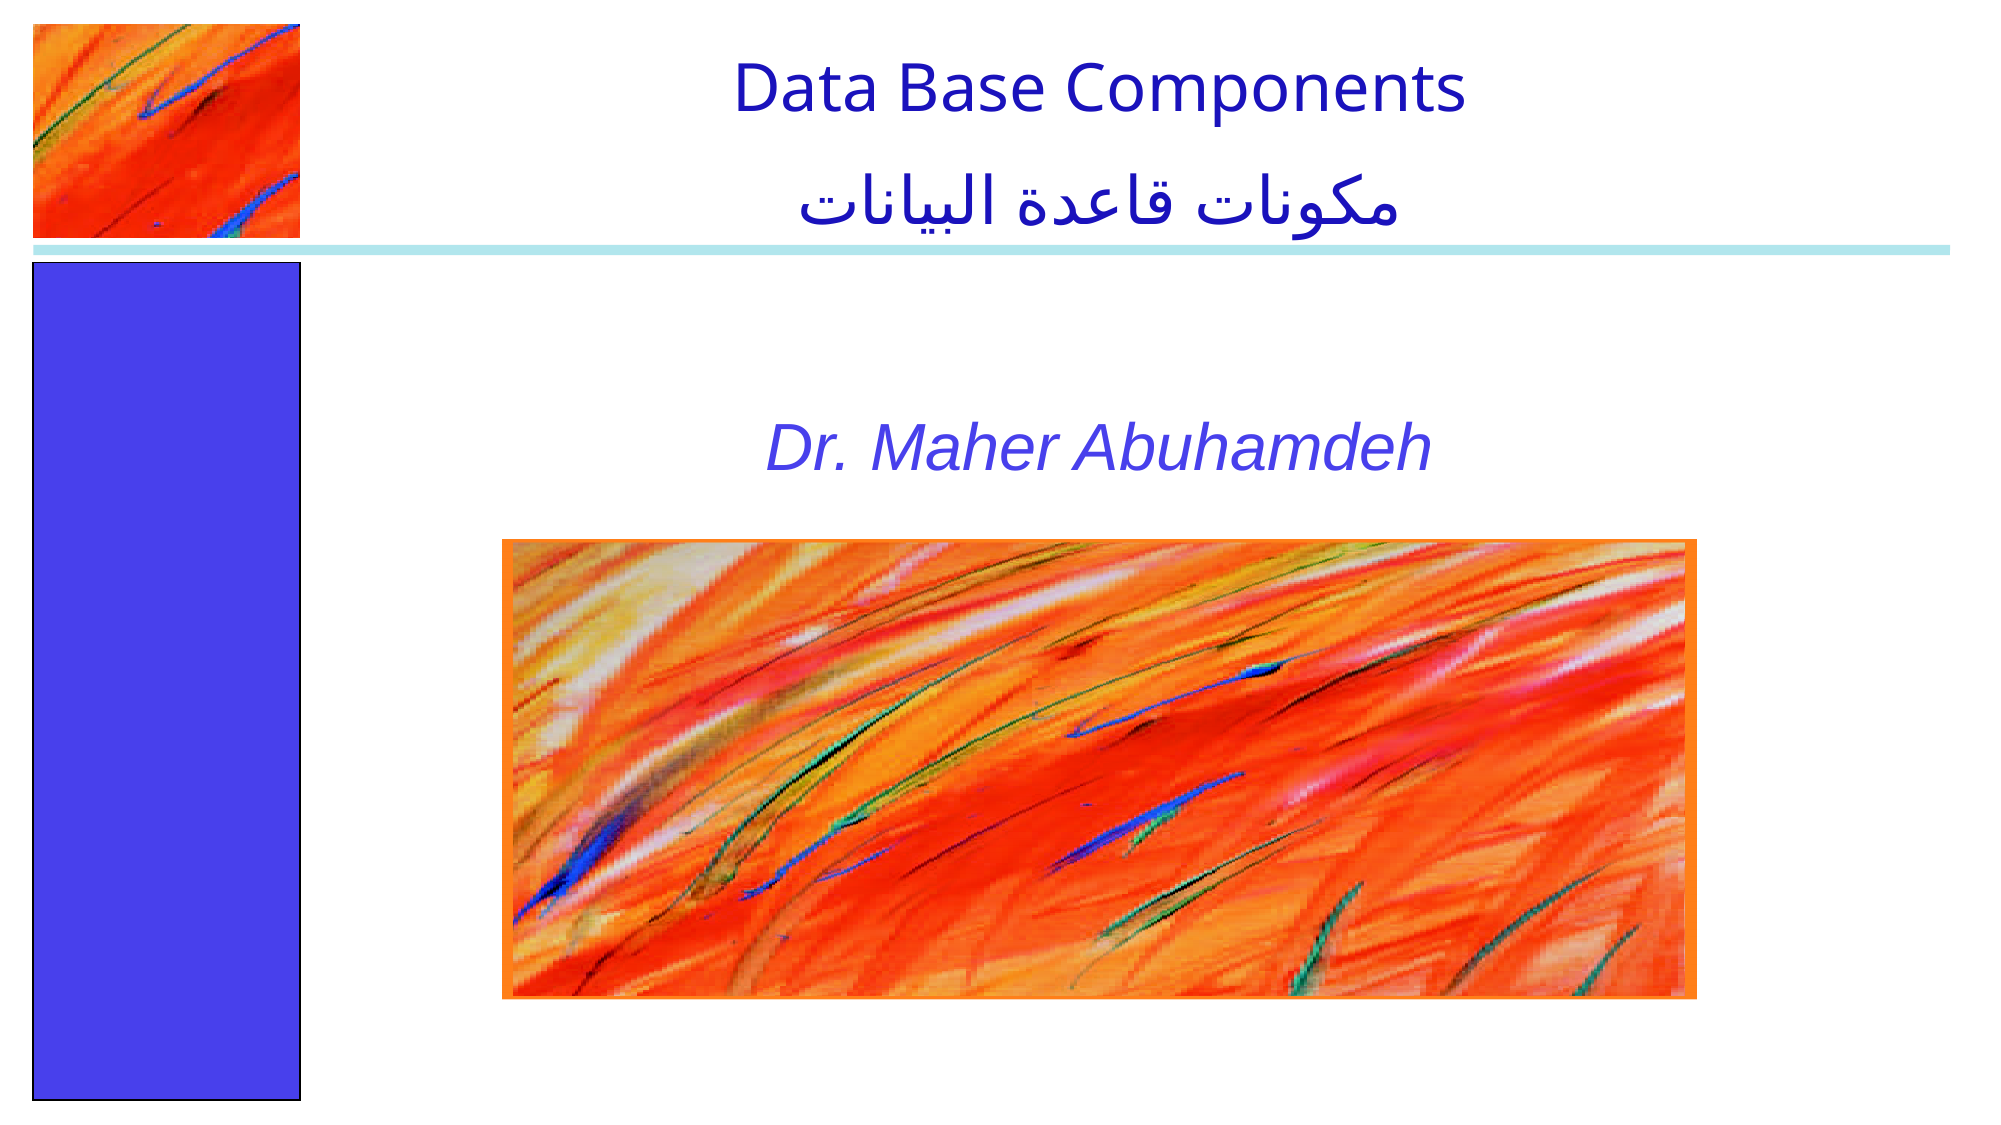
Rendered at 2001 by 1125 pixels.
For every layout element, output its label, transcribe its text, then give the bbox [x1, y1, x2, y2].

text_box Data Base Components مكونات قاعدة البيانات [512, 37, 1688, 246]
picture [499, 537, 1700, 1000]
picture [33, 24, 300, 238]
title Dr. Maher Abuhamdeh [525, 362, 1675, 525]
